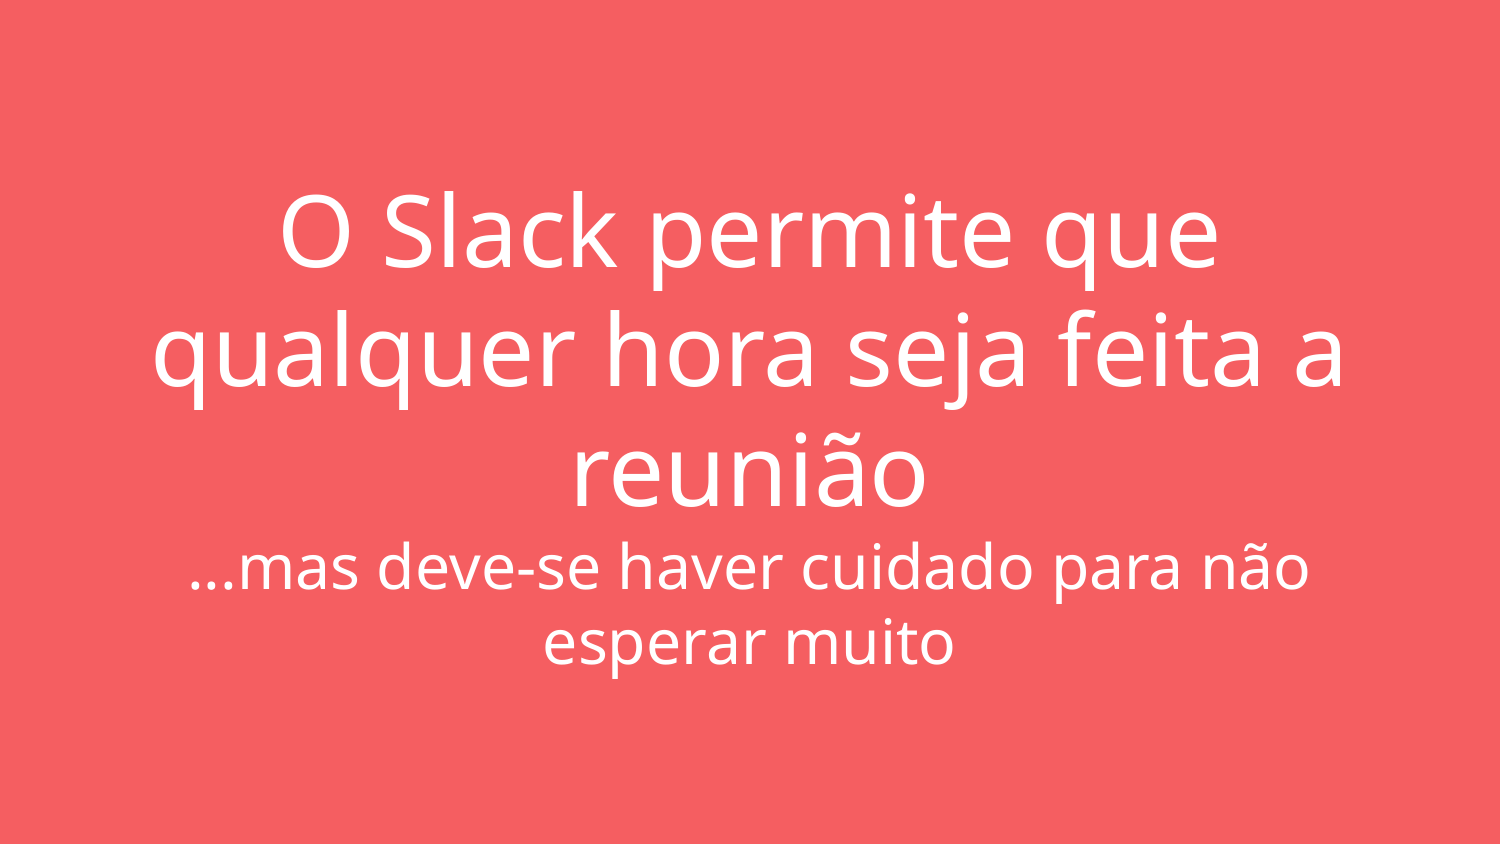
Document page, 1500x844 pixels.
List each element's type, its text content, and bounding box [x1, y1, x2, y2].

title O Slack permite que qualquer hora seja feita a reunião ...mas deve-se haver cuidado para não esperar muito [83, 118, 1417, 726]
